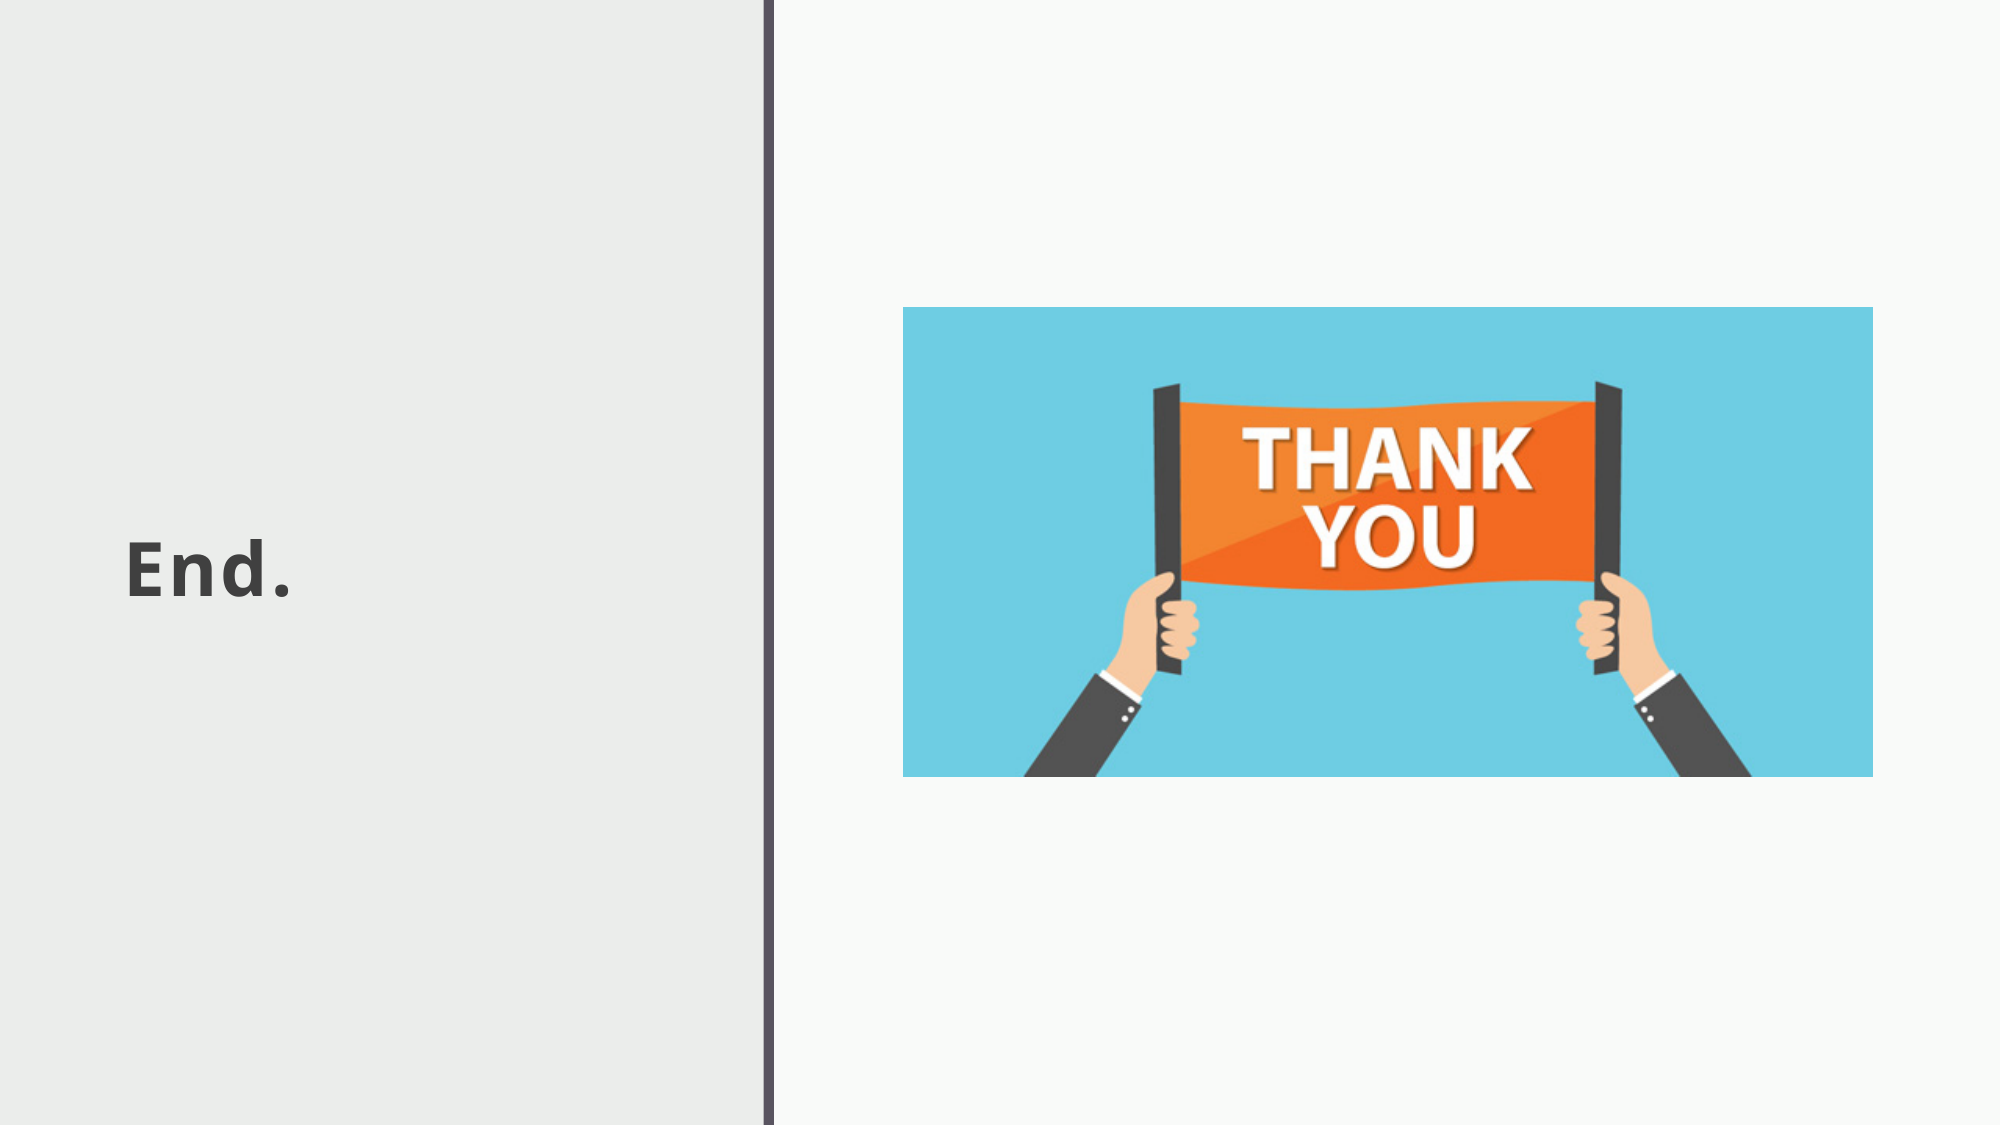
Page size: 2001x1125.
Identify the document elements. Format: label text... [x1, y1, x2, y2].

title End. [105, 115, 666, 969]
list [903, 307, 1873, 777]
